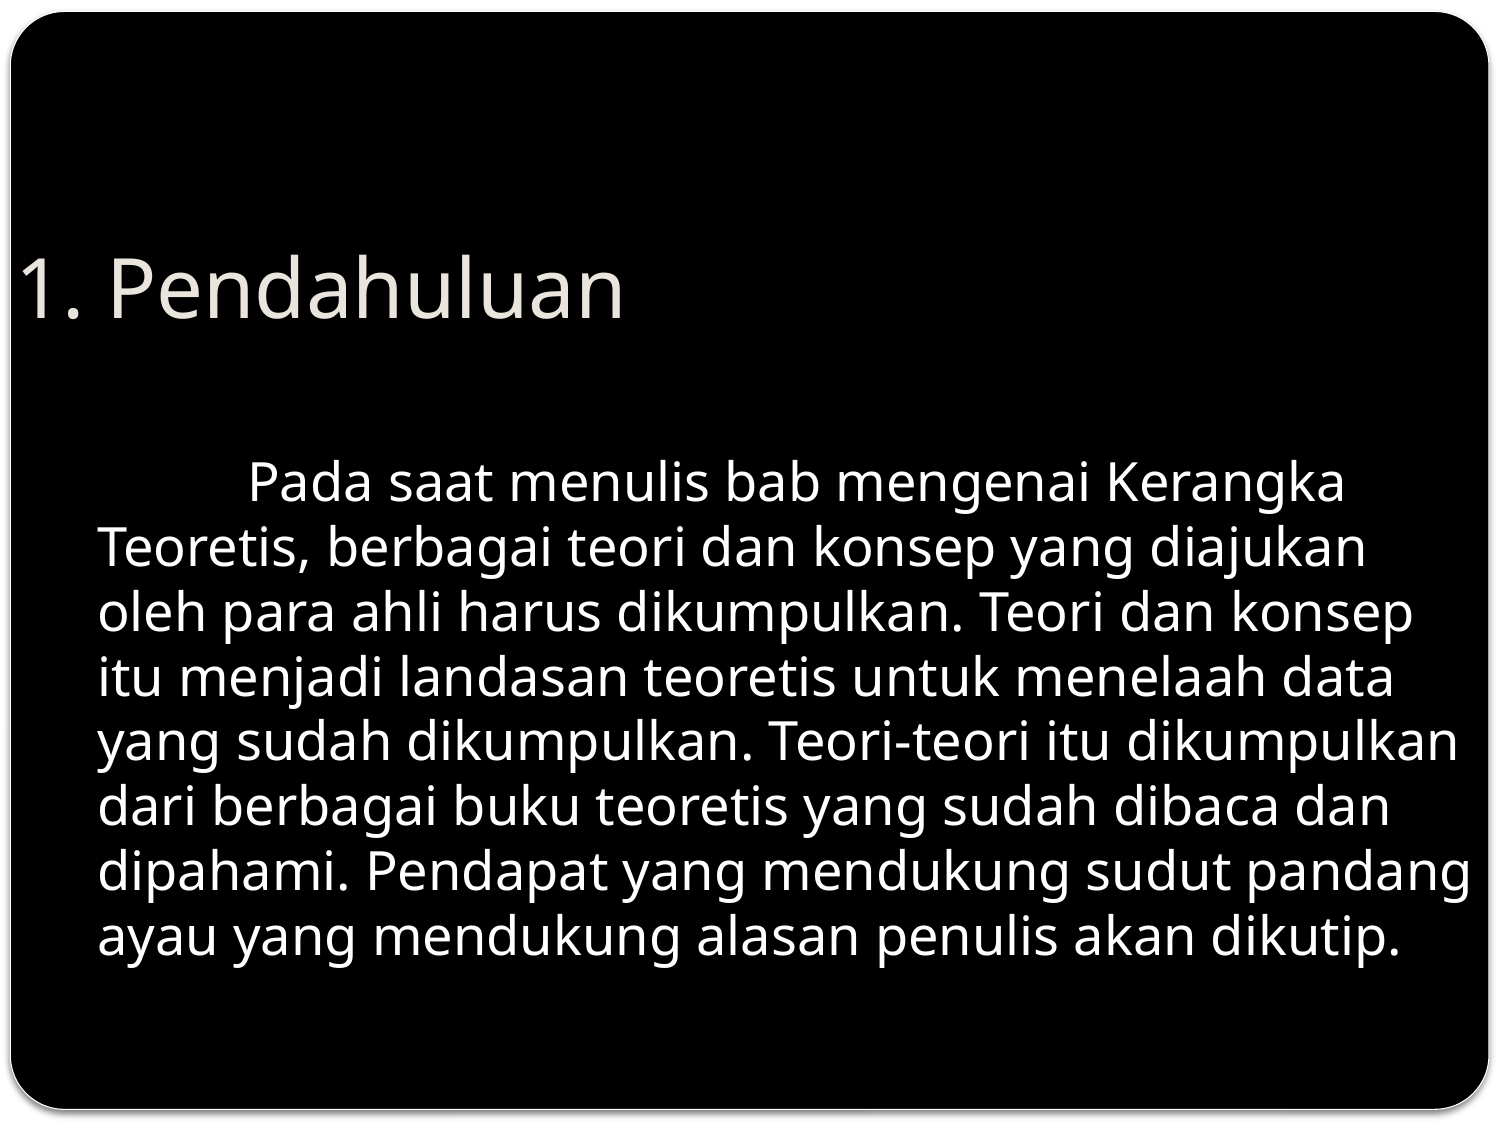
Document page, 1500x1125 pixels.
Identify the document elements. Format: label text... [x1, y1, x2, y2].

title 1. Pendahuluan [0, 44, 1426, 351]
list Pada saat menulis bab mengenai Kerangka Teoretis, berbagai teori dan konsep yang diajukan oleh para ahli harus dikumpulkan. Teori dan konsep itu menjadi landasan teoretis untuk menelaah data yang sudah dikumpulkan. Teori-teori itu dikumpulkan dari berbagai buku teoretis yang sudah dibaca dan dipahami. Pendapat yang mendukung sudut pandang ayau yang mendukung alasan penulis akan dikutip. [37, 362, 1500, 1125]
